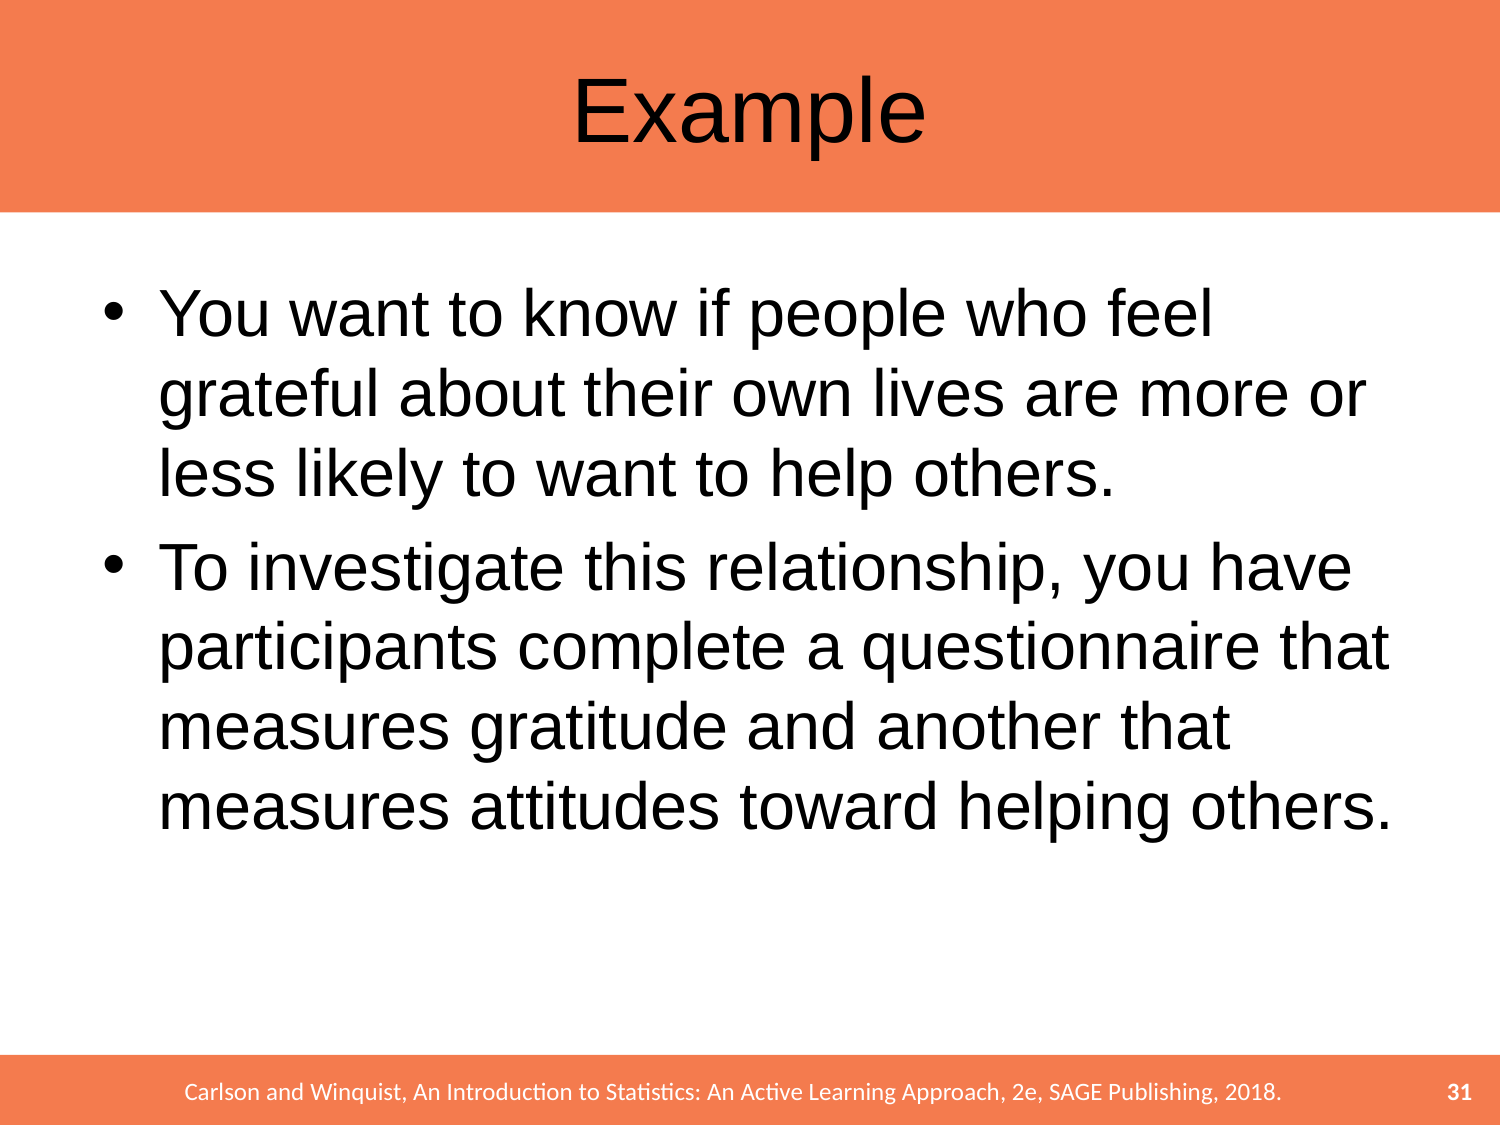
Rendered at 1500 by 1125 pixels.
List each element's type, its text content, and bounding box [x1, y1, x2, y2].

footer Carlson and Winquist, An Introduction to Statistics: An Active Learning Approach, 2e, SAGE Publishing, 2018. [150, 1060, 1325, 1121]
title Example [12, 18, 1488, 194]
list You want to know if people who feel grateful about their own lives are more or less likely to want to help others. To investigate this relationship, you have participants complete a questionnaire that measures gratitude and another that measures attitudes toward helping others. [87, 262, 1425, 1005]
slide_number 31 [1387, 1060, 1488, 1120]
